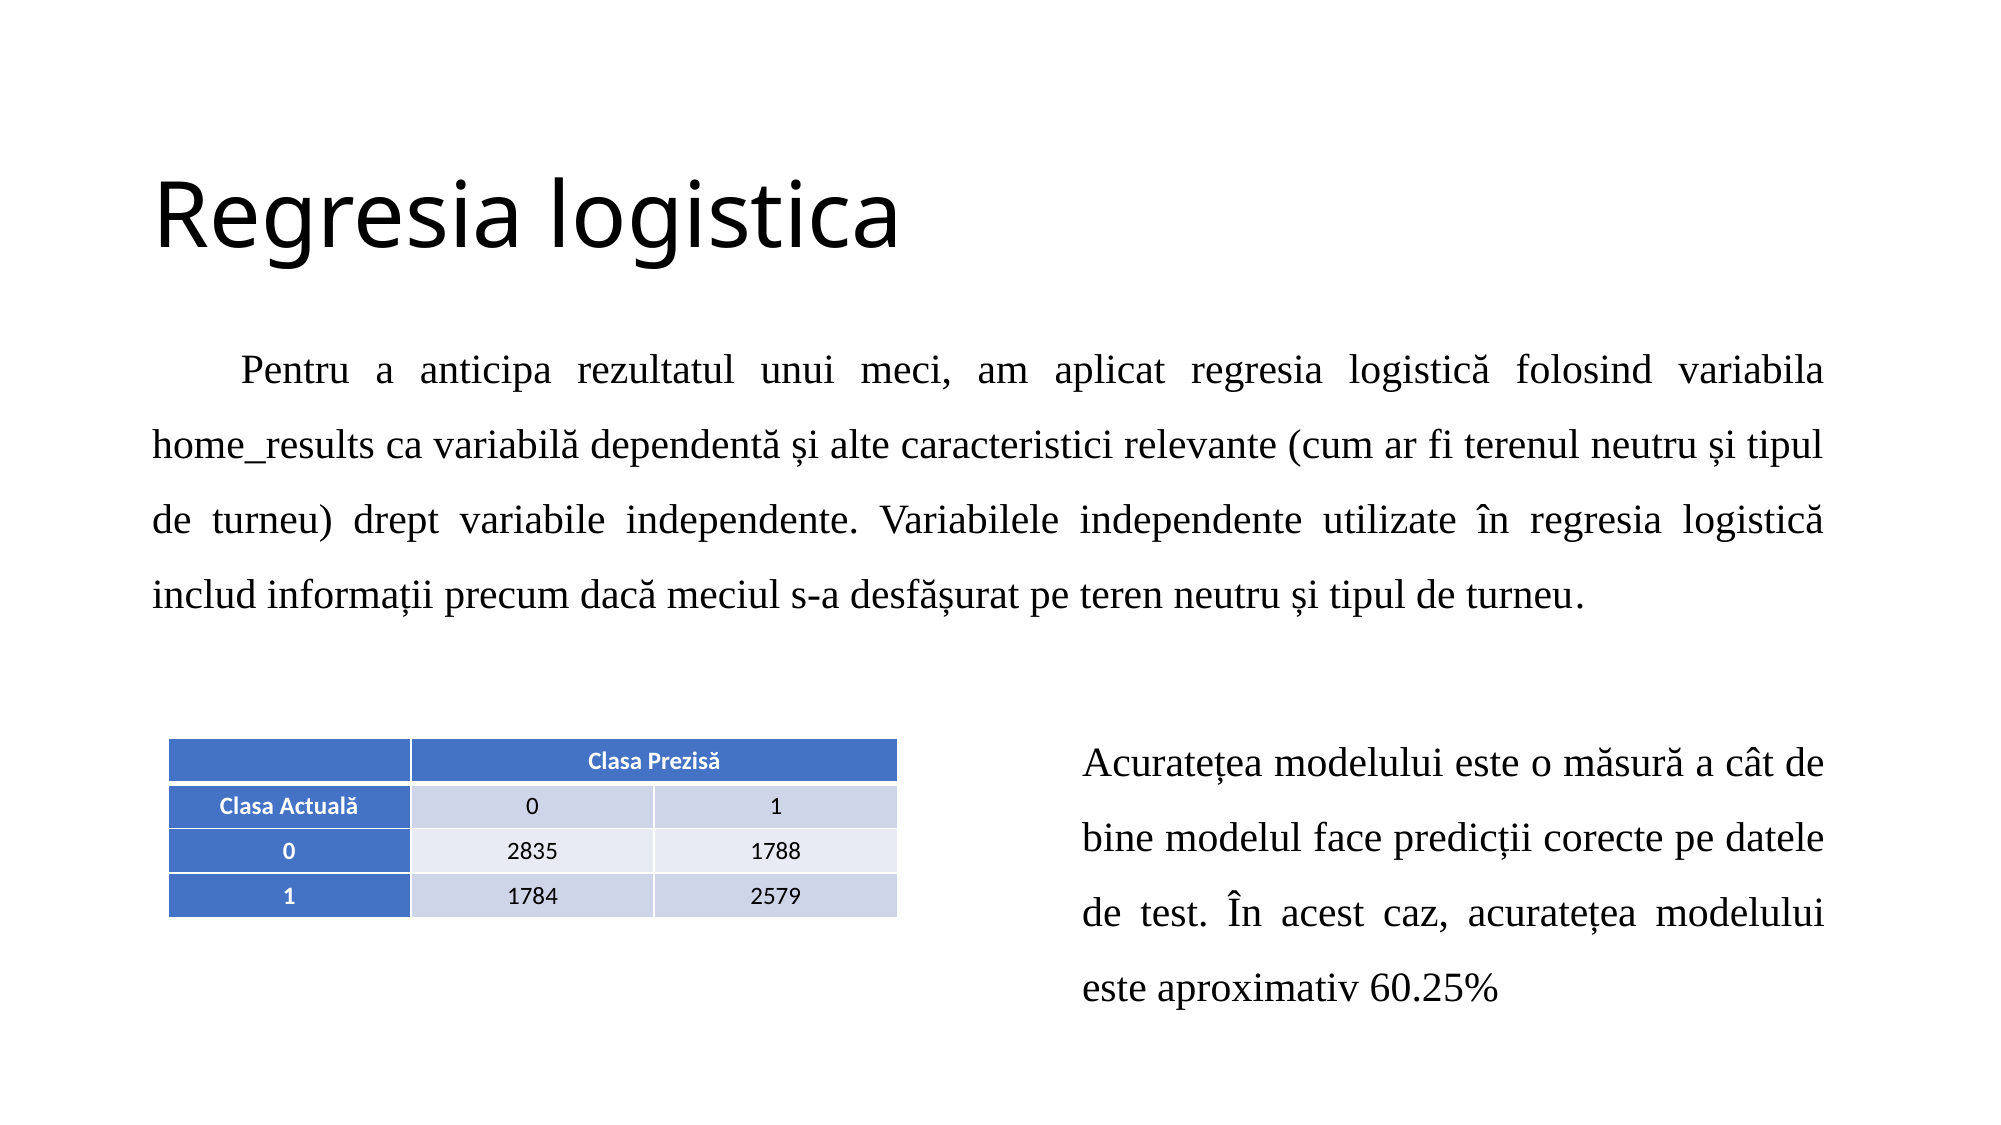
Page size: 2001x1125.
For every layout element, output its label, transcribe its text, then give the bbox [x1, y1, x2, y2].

title Regresia logistica [137, 108, 1863, 327]
table_cell 2835 [412, 829, 653, 872]
text_box Acuratețea modelului este o măsură a cât de bine modelul face predicții corecte pe datele de test. În acest caz, acuratețea modelului este aproximativ 60.25% [1067, 702, 1841, 1018]
table_cell Clasa Actuală [169, 786, 410, 828]
table_cell 1 [655, 786, 897, 828]
table_header [169, 739, 410, 781]
text_box Pentru a anticipa rezultatul unui meci, am aplicat regresia logistică folosind variabila home_results ca variabilă dependentă și alte caracteristici relevante (cum ar fi terenul neutru și tipul de turneu) drept variabile independente. Variabilele independente utilizate în regresia logistică includ informații precum dacă meciul s-a desfășurat pe teren neutru și tipul de turneu. [137, 309, 1841, 625]
table_cell 1788 [655, 829, 897, 872]
table_header Clasa Prezisă [412, 739, 897, 781]
table_cell 0 [412, 786, 653, 828]
table_cell 0 [169, 829, 410, 872]
table_cell 2579 [655, 874, 897, 917]
table_cell 1 [169, 874, 410, 917]
table_cell 1784 [412, 874, 653, 917]
